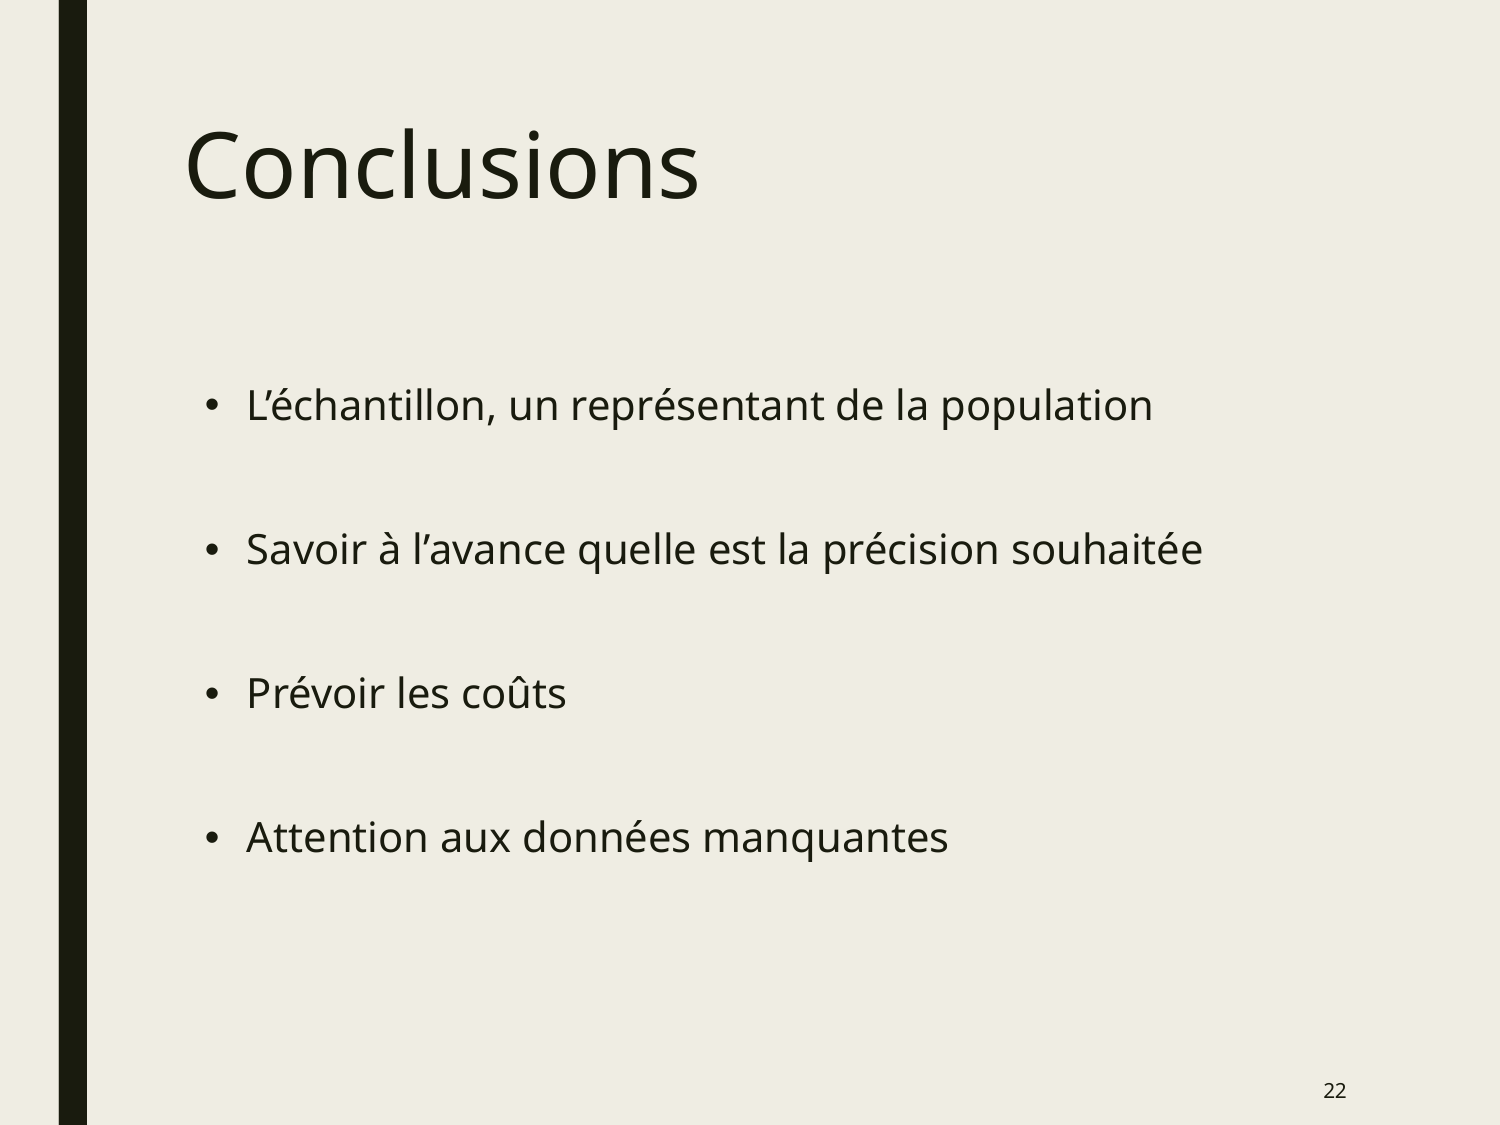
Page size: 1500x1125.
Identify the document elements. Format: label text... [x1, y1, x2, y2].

slide_number 22 [1165, 1058, 1362, 1125]
list L’échantillon, un représentant de la population Savoir à l’avance quelle est la précision souhaitée Prévoir les coûts Attention aux données manquantes [168, 375, 1351, 963]
title Conclusions [168, 112, 1351, 357]
